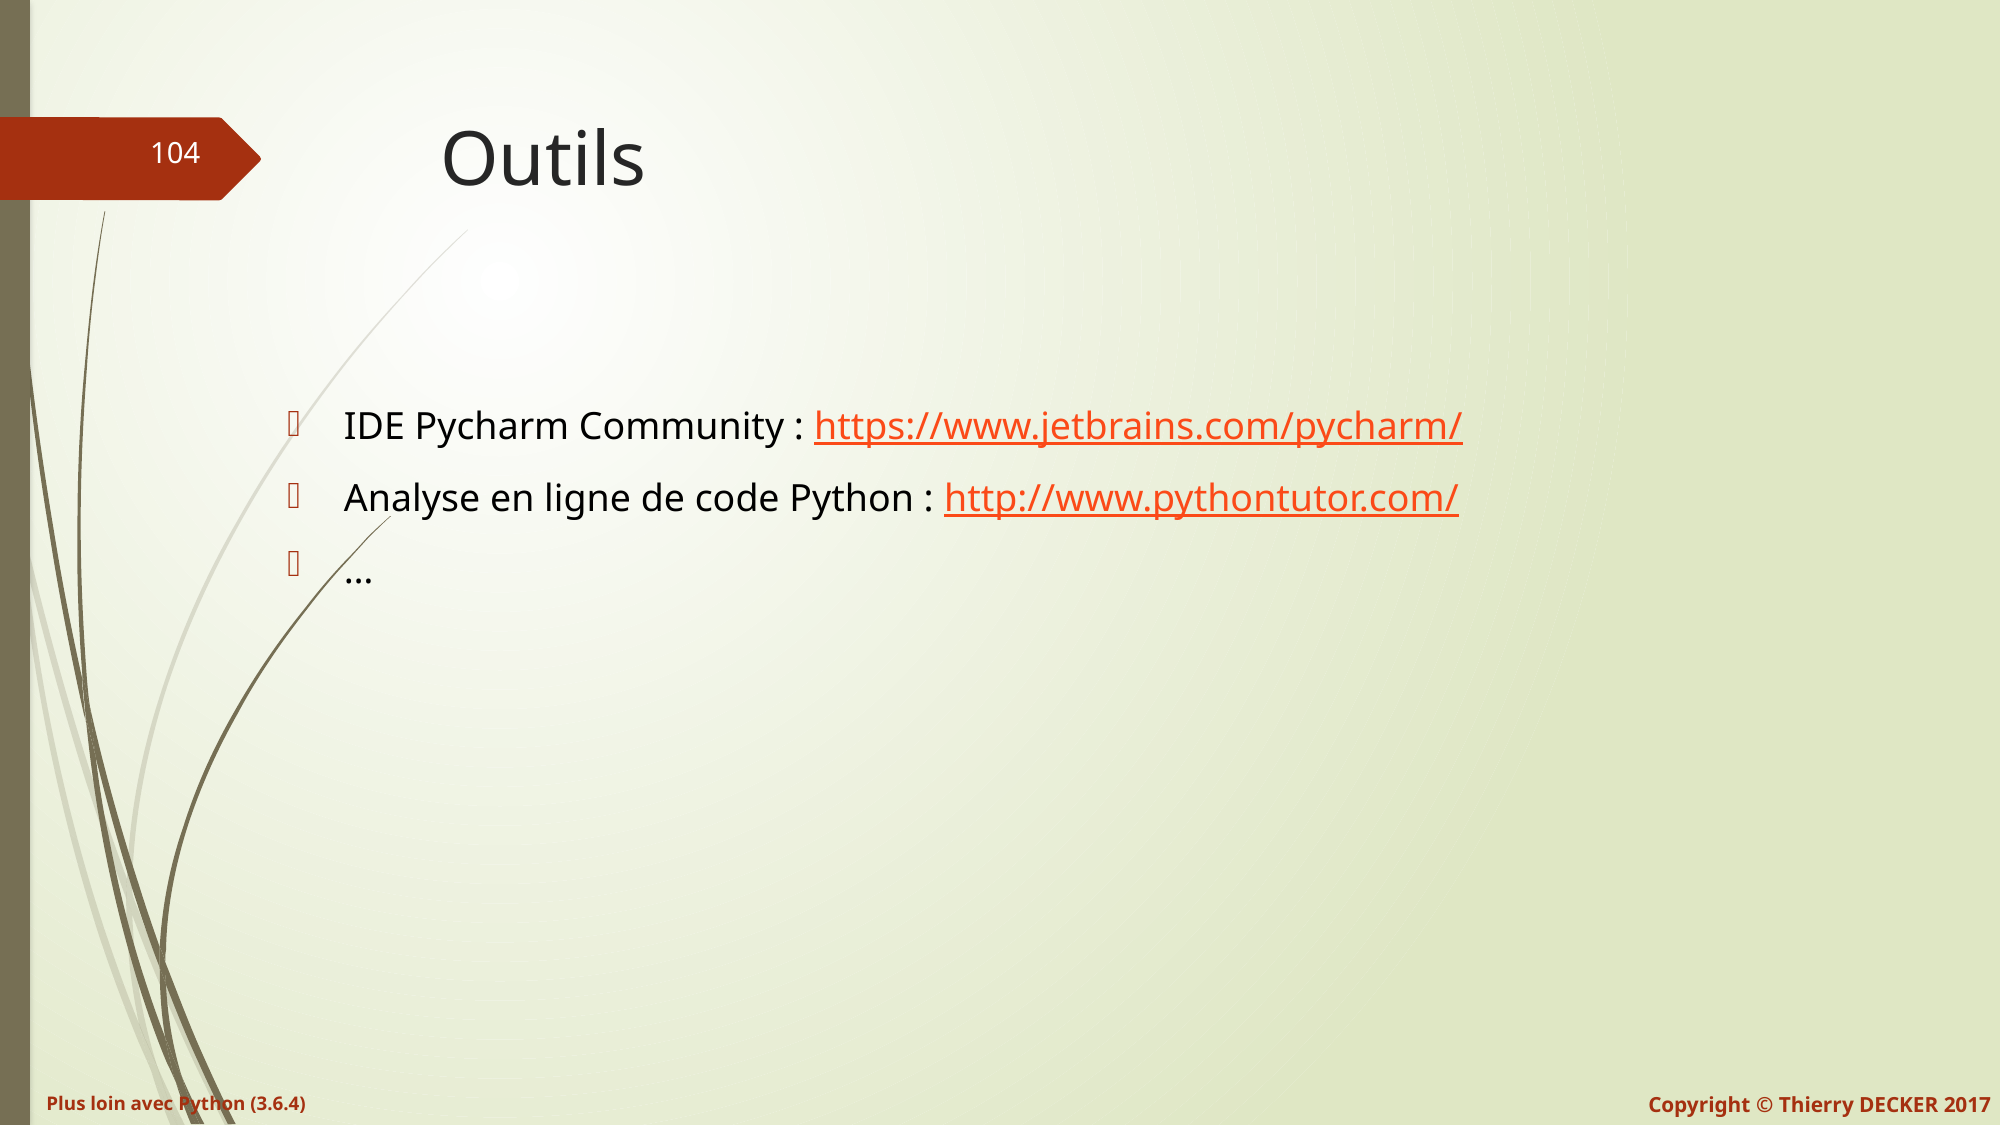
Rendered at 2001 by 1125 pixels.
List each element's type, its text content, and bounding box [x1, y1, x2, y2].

list IDE Pycharm Community : https://www.jetbrains.com/pycharm/ Analyse en ligne de code Python : http://www.pythontutor.com/ … [272, 252, 1888, 740]
title Outils [425, 102, 1888, 252]
